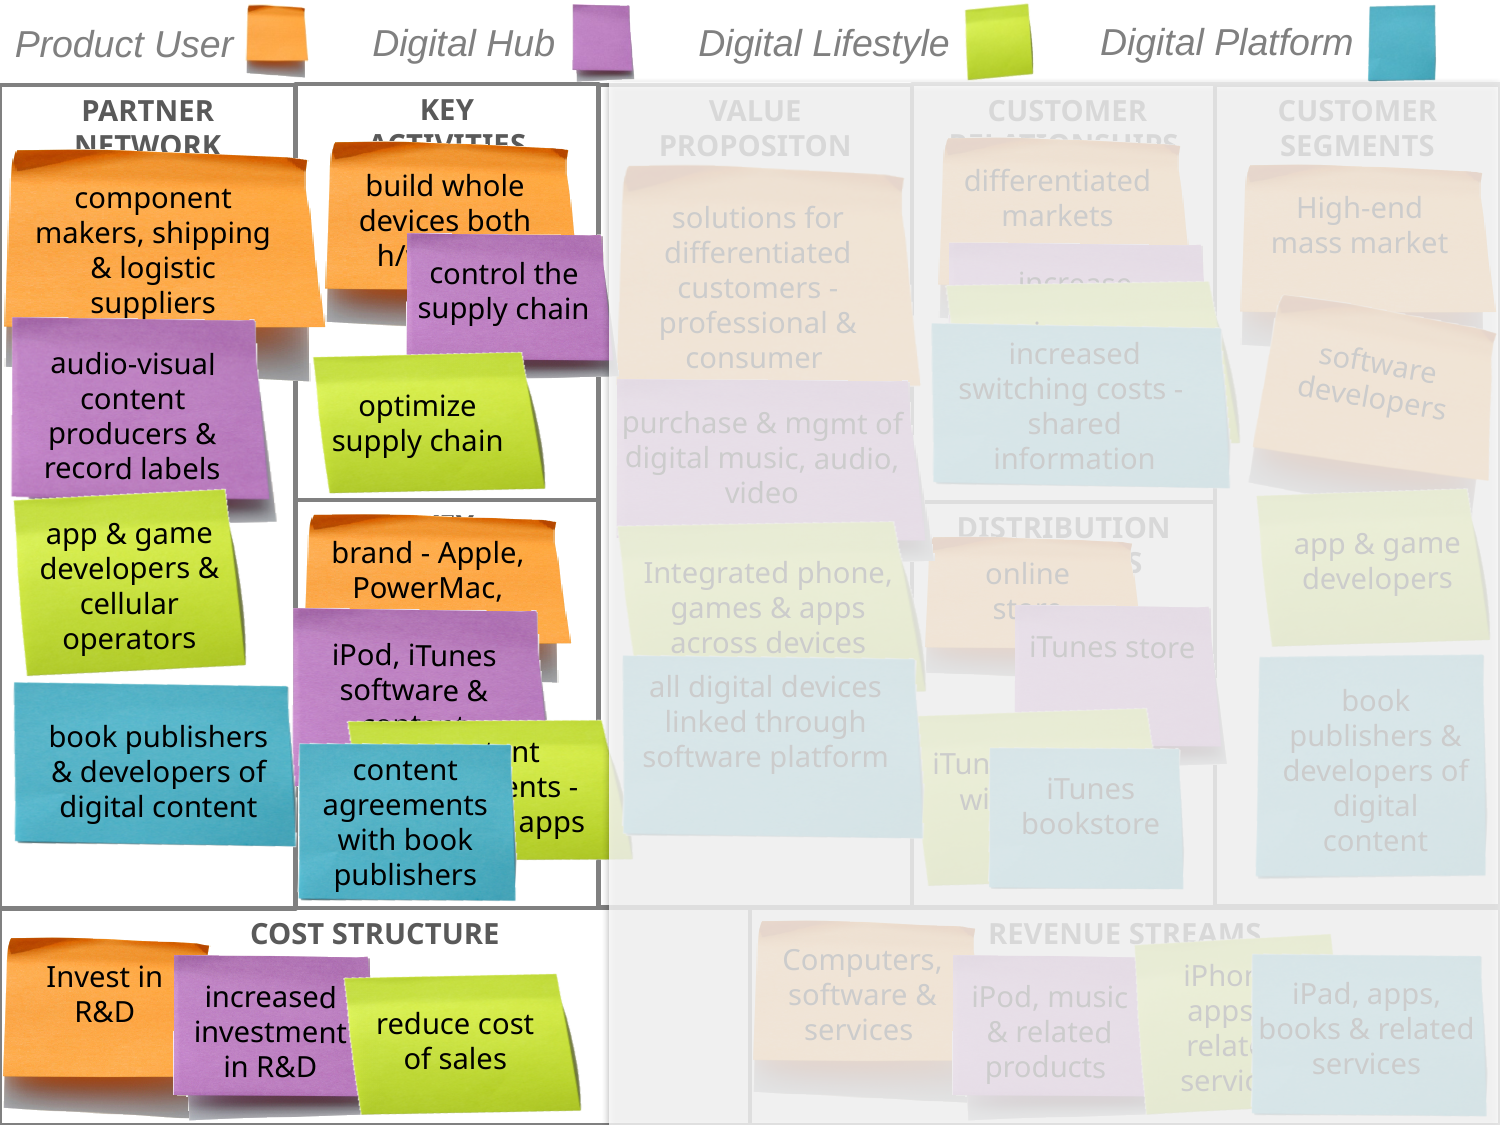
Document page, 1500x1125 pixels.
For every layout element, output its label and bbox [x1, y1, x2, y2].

text_box [0, 84, 1500, 135]
text_box [357, 0, 635, 84]
text_box [0, 4, 309, 81]
text_box [1085, 0, 1440, 86]
text_box [0, 227, 1232, 267]
text_box [0, 268, 1500, 313]
text_box [0, 135, 1500, 268]
text_box [683, 0, 1037, 84]
text_box [0, 313, 1500, 1125]
